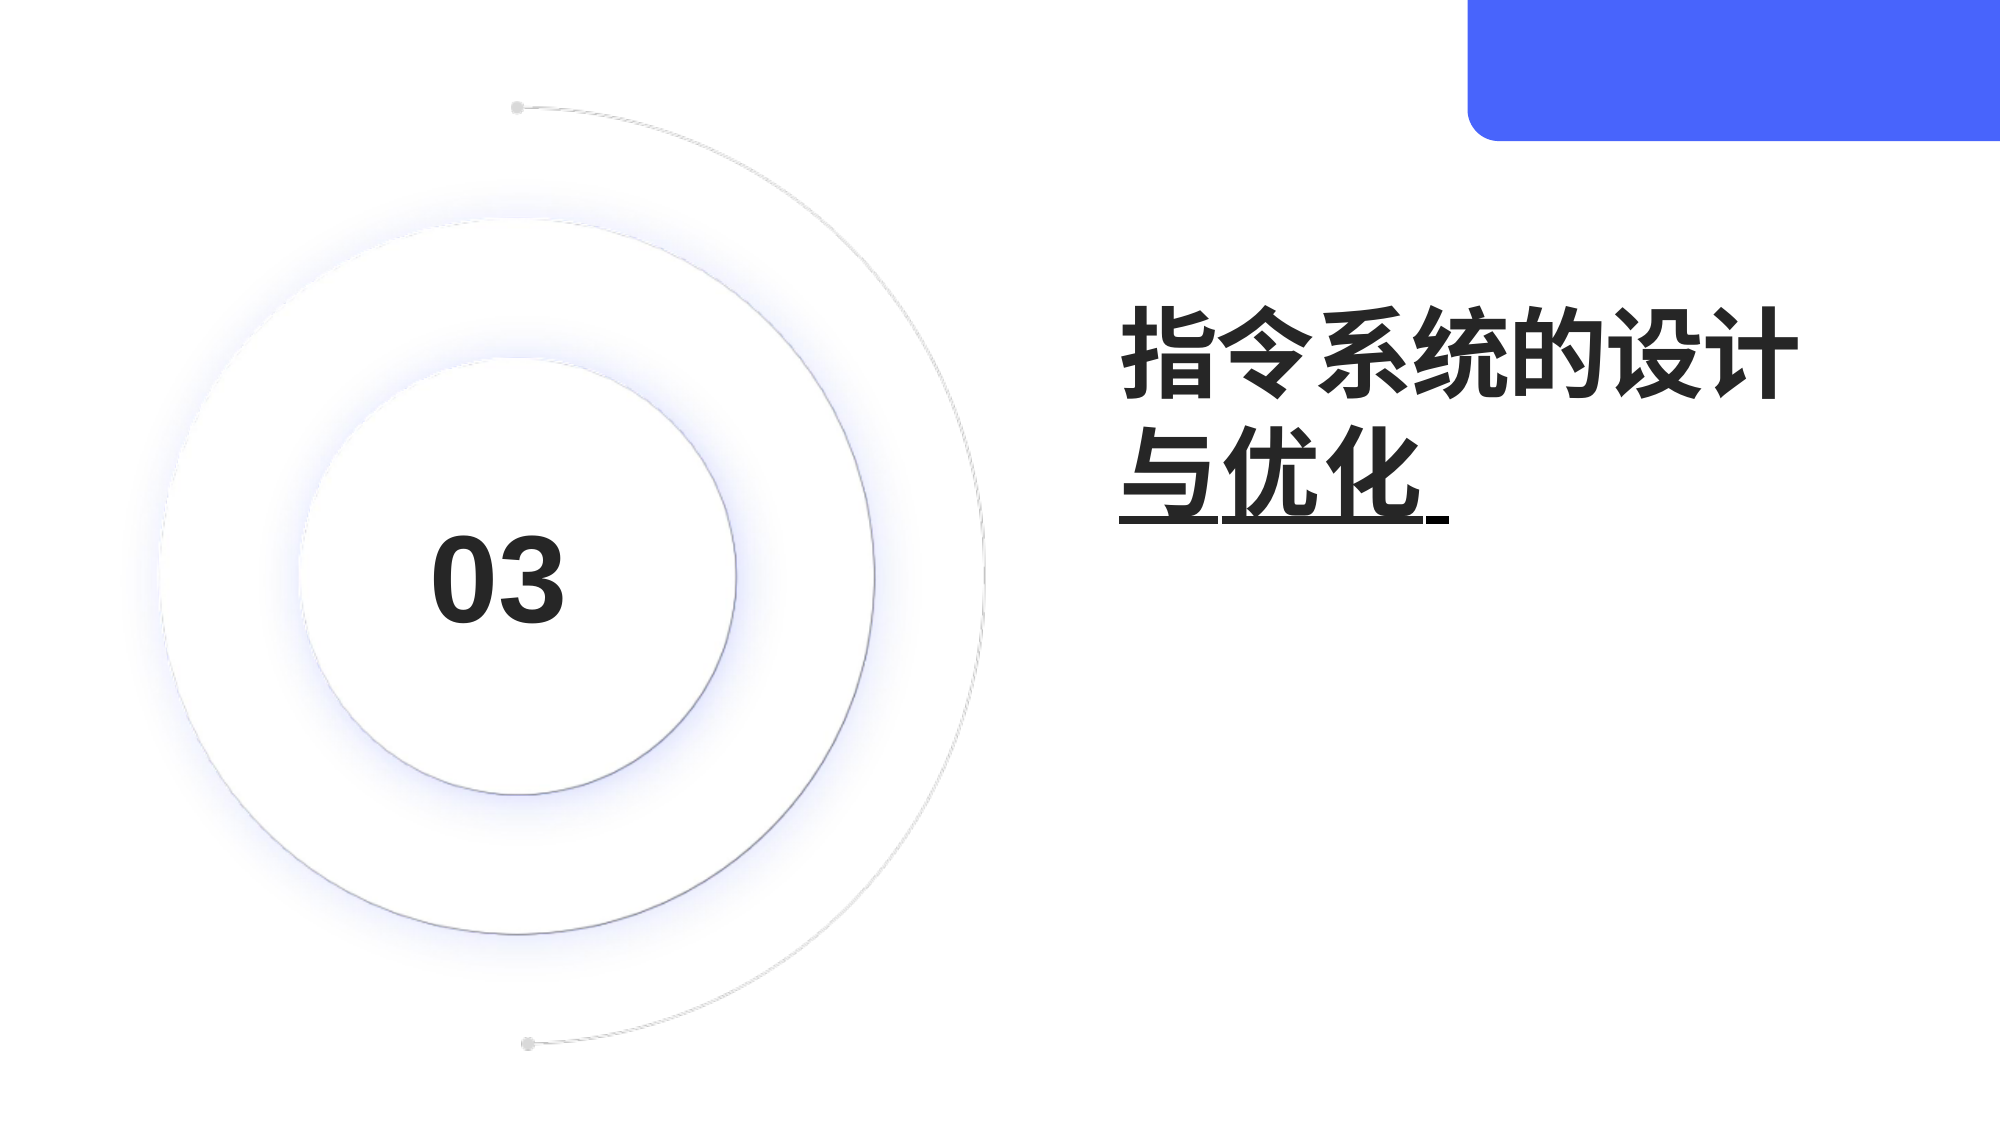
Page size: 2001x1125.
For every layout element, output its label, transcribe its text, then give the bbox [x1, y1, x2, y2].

text_box 指令系统的设计 与优化 [1119, 0, 2000, 530]
picture [93, 101, 986, 1052]
